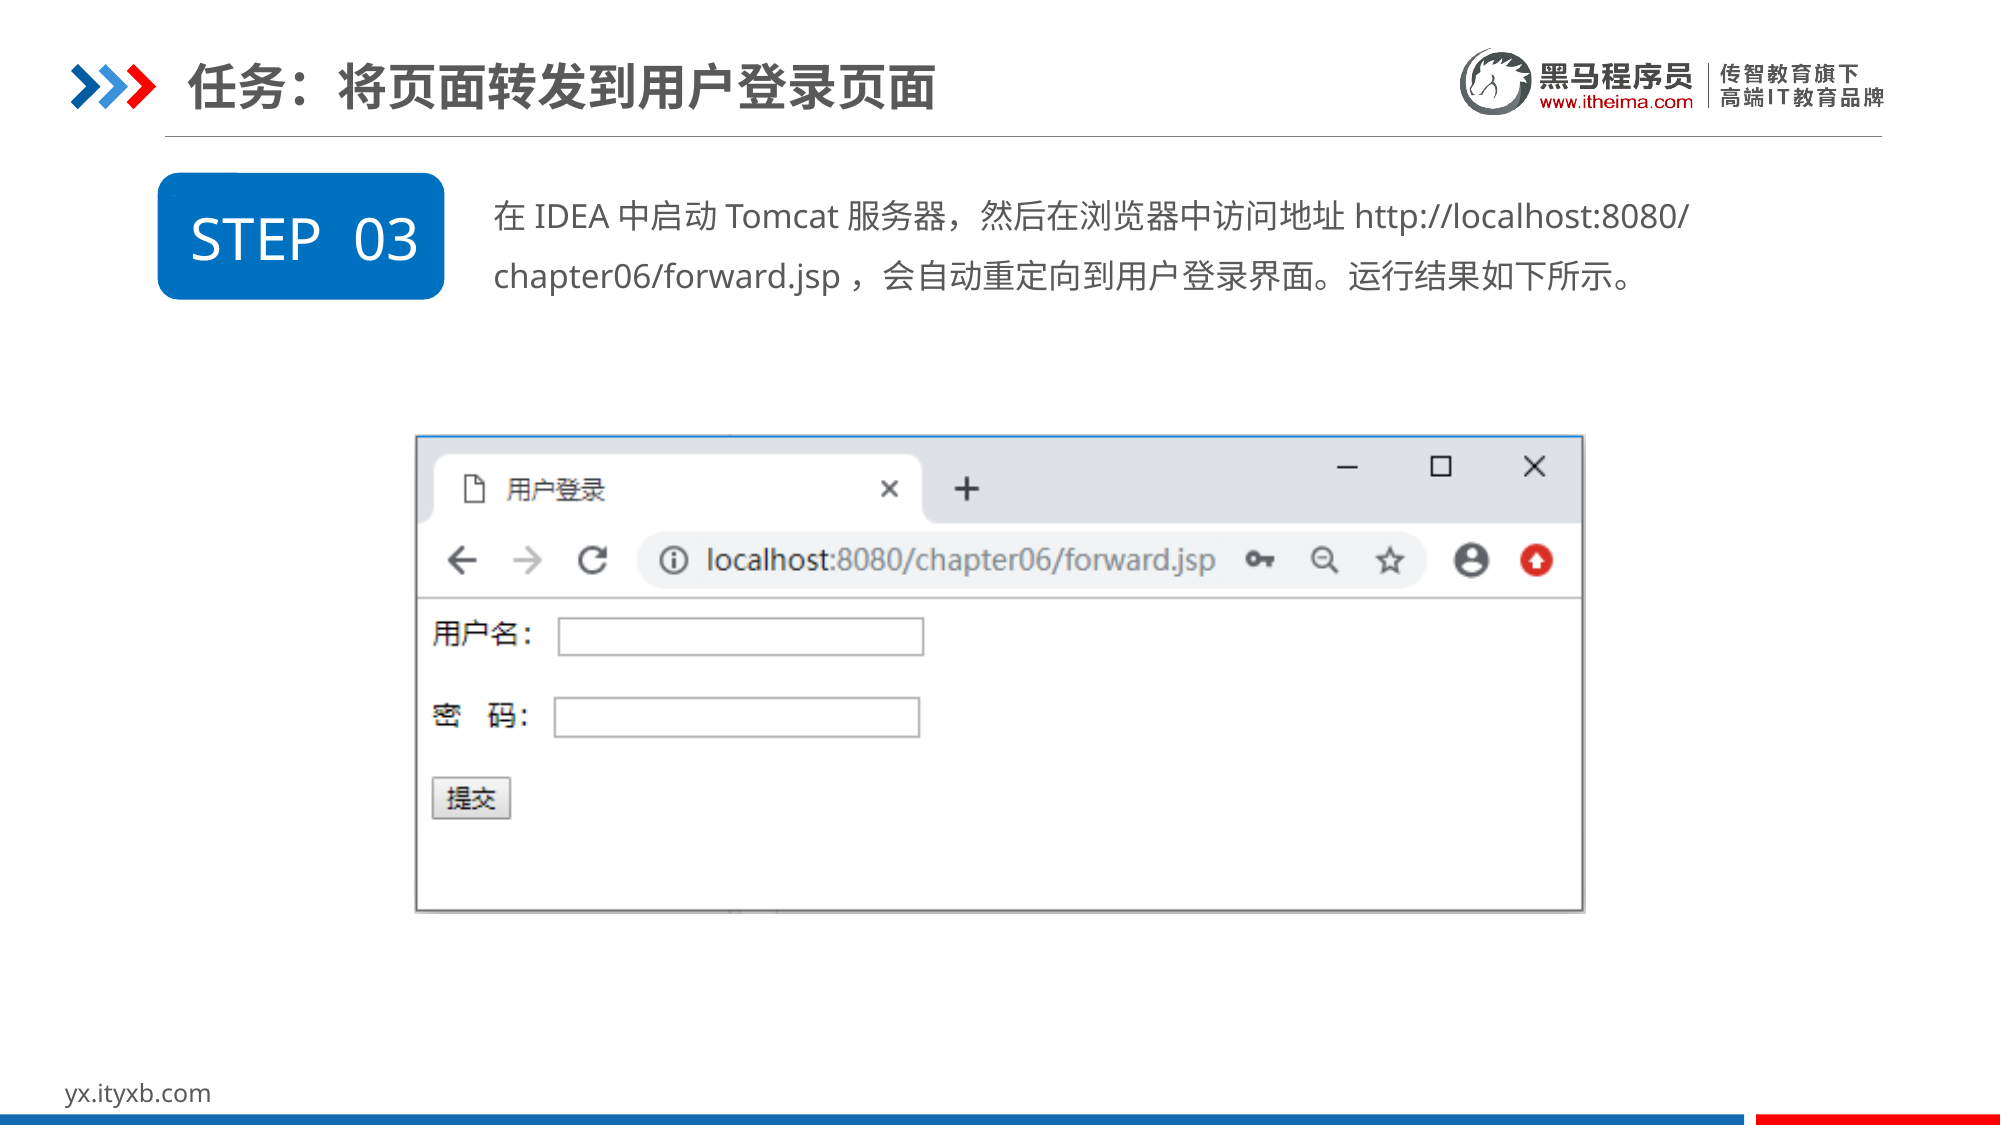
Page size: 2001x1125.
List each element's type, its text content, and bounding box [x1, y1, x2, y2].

picture [1460, 48, 1887, 115]
text_box STEP 03 [172, 195, 439, 280]
text_box [156, 171, 446, 301]
text_box 在IDEA中启动Tomcat服务器，然后在浏览器中访问地址http://localhost:8080/ chapter06/forward.jsp，会自动重定向到用户登录界面。运行结果如下所示。 [478, 168, 1871, 303]
text_box 任务：将页面转发到用户登录页面 [187, 43, 999, 127]
picture [414, 434, 1586, 914]
